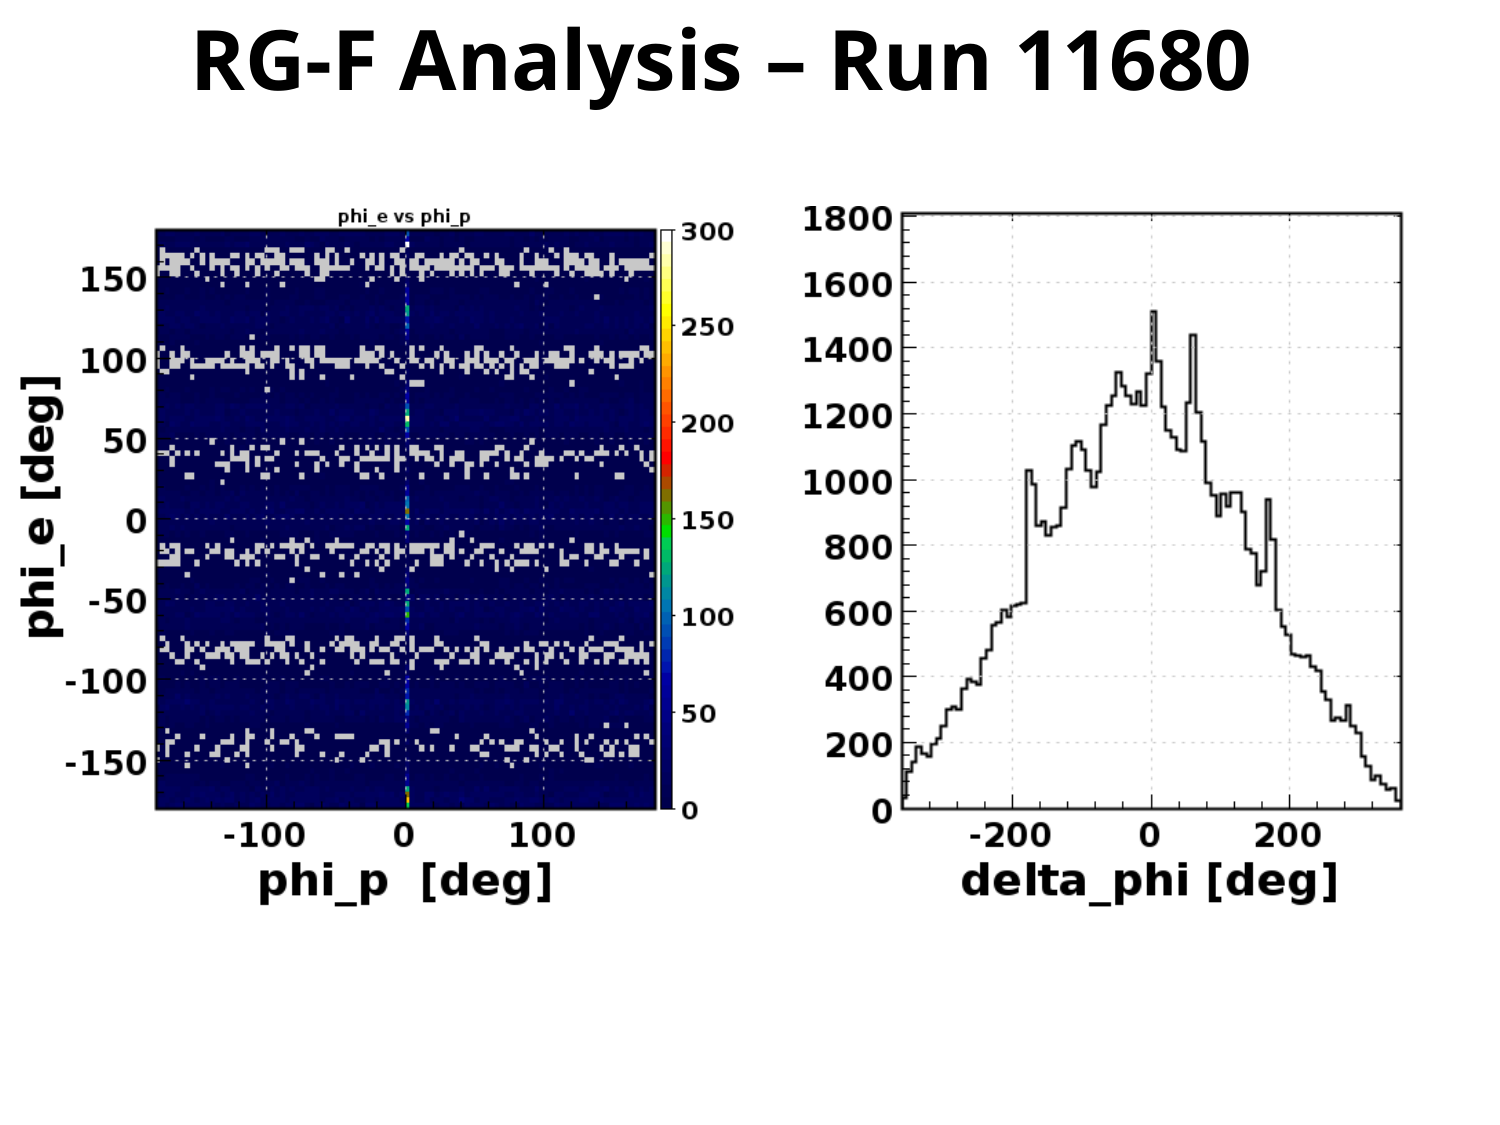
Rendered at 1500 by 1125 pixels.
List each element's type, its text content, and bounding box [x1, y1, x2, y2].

text_box RG-F Analysis – Run 11680 [175, 0, 1268, 115]
picture [0, 206, 1500, 919]
